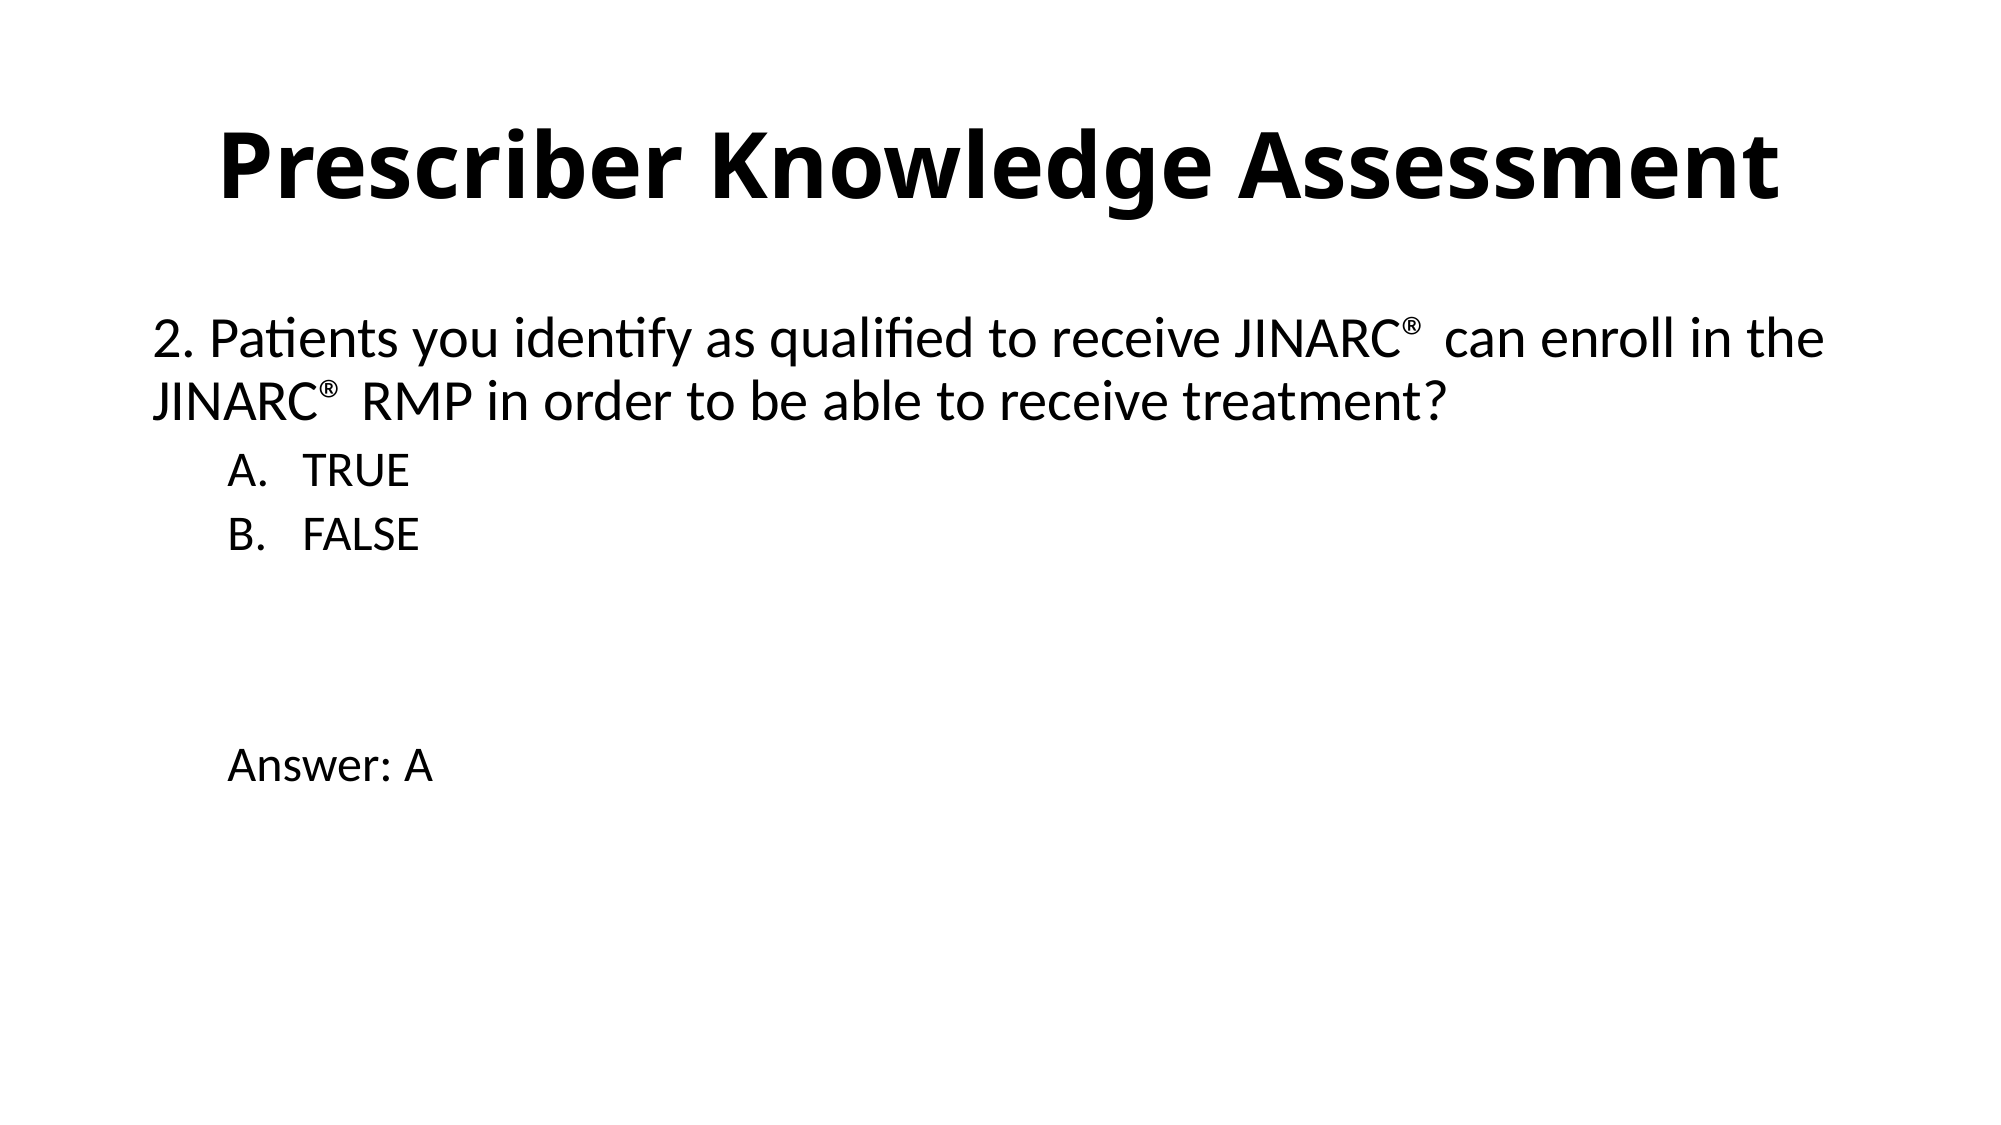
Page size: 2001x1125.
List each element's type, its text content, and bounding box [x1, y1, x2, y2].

list 2. Patients you identify as qualified to receive JINARC® can enroll in the JINARC® RMP in order to be able to receive treatment? TRUE FALSE Answer: A [137, 299, 1863, 1014]
title Prescriber Knowledge Assessment [137, 59, 1863, 278]
